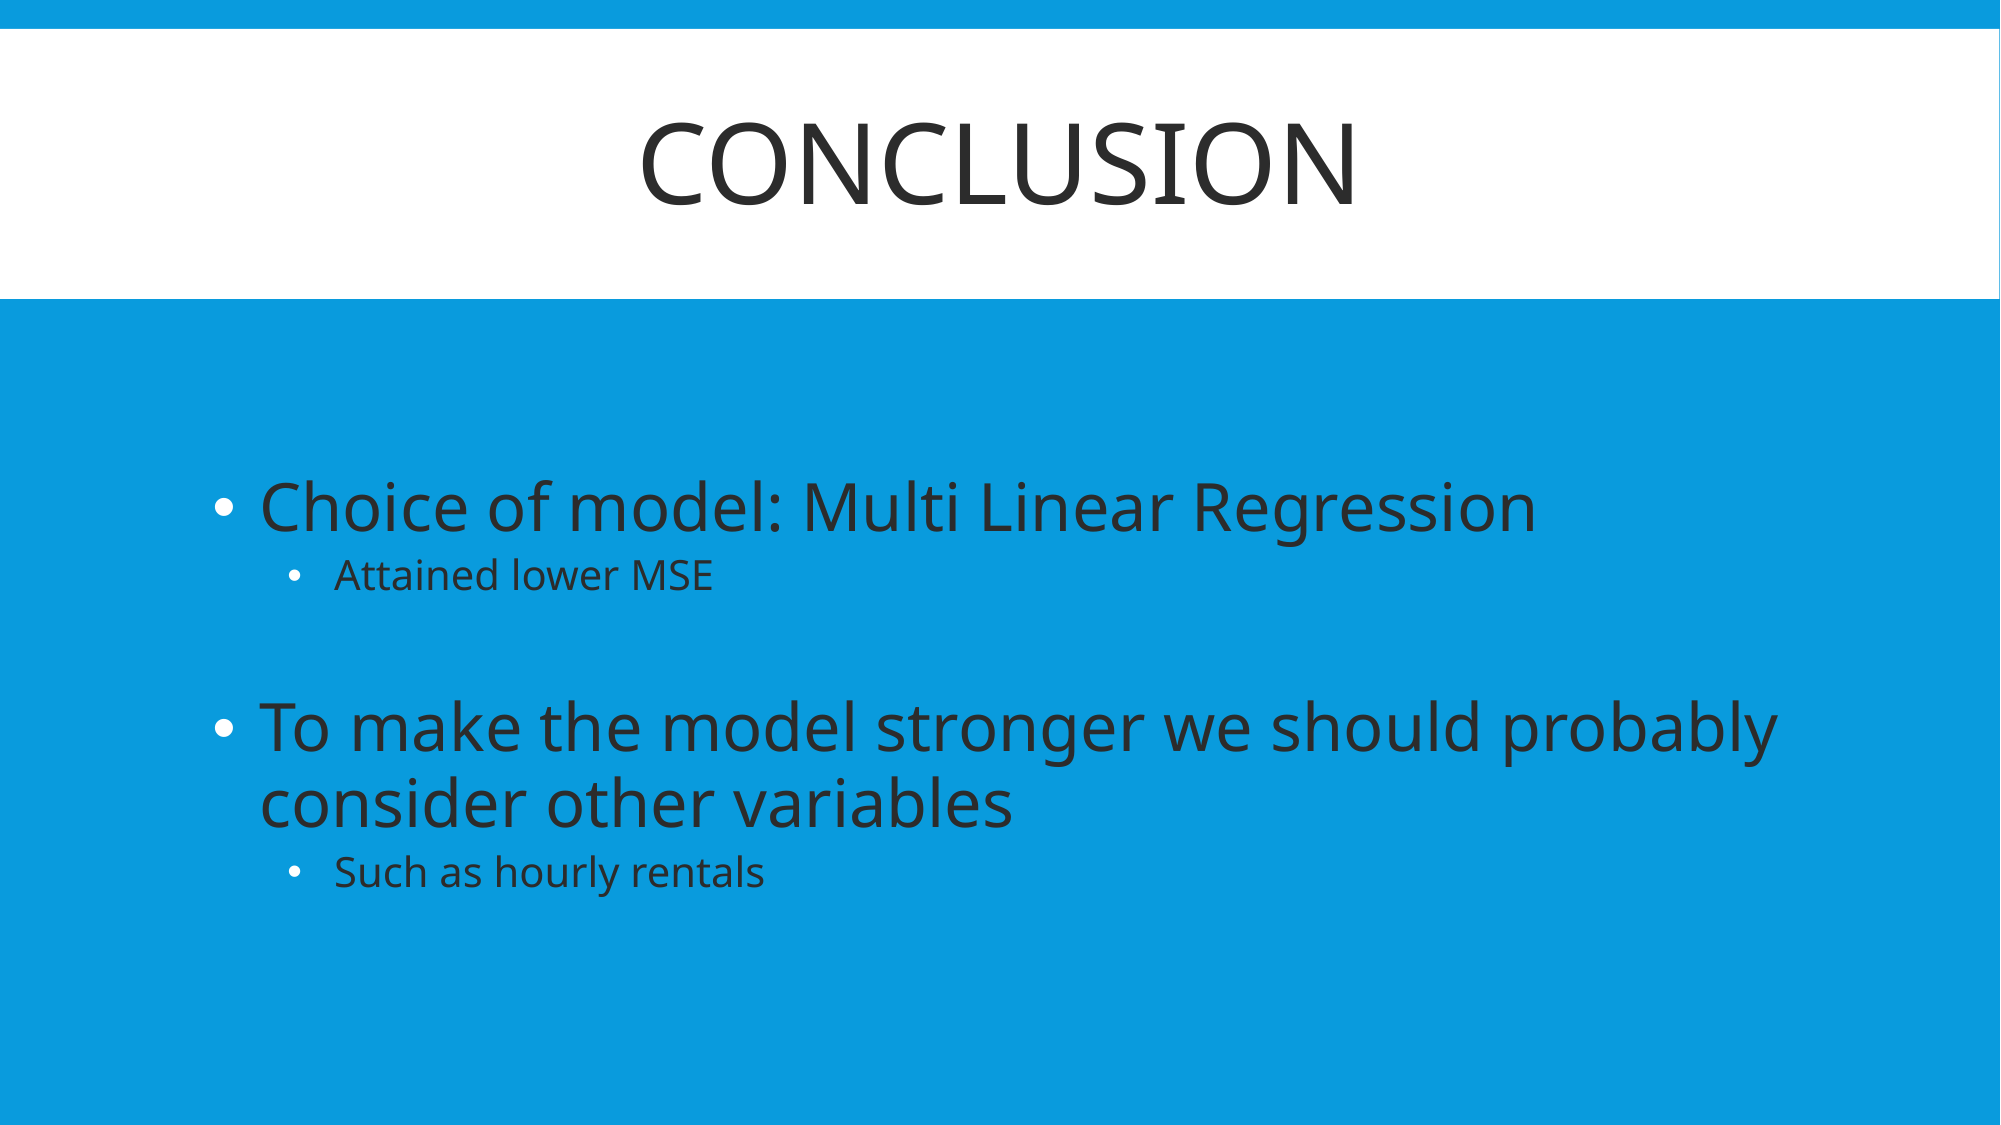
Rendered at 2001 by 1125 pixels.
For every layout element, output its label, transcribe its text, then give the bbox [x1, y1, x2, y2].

list Choice of model: Multi Linear Regression Attained lower MSE To make the model stronger we should probably consider other variables Such as hourly rentals [197, 462, 1803, 935]
title CONCLUSION [197, 46, 1803, 295]
